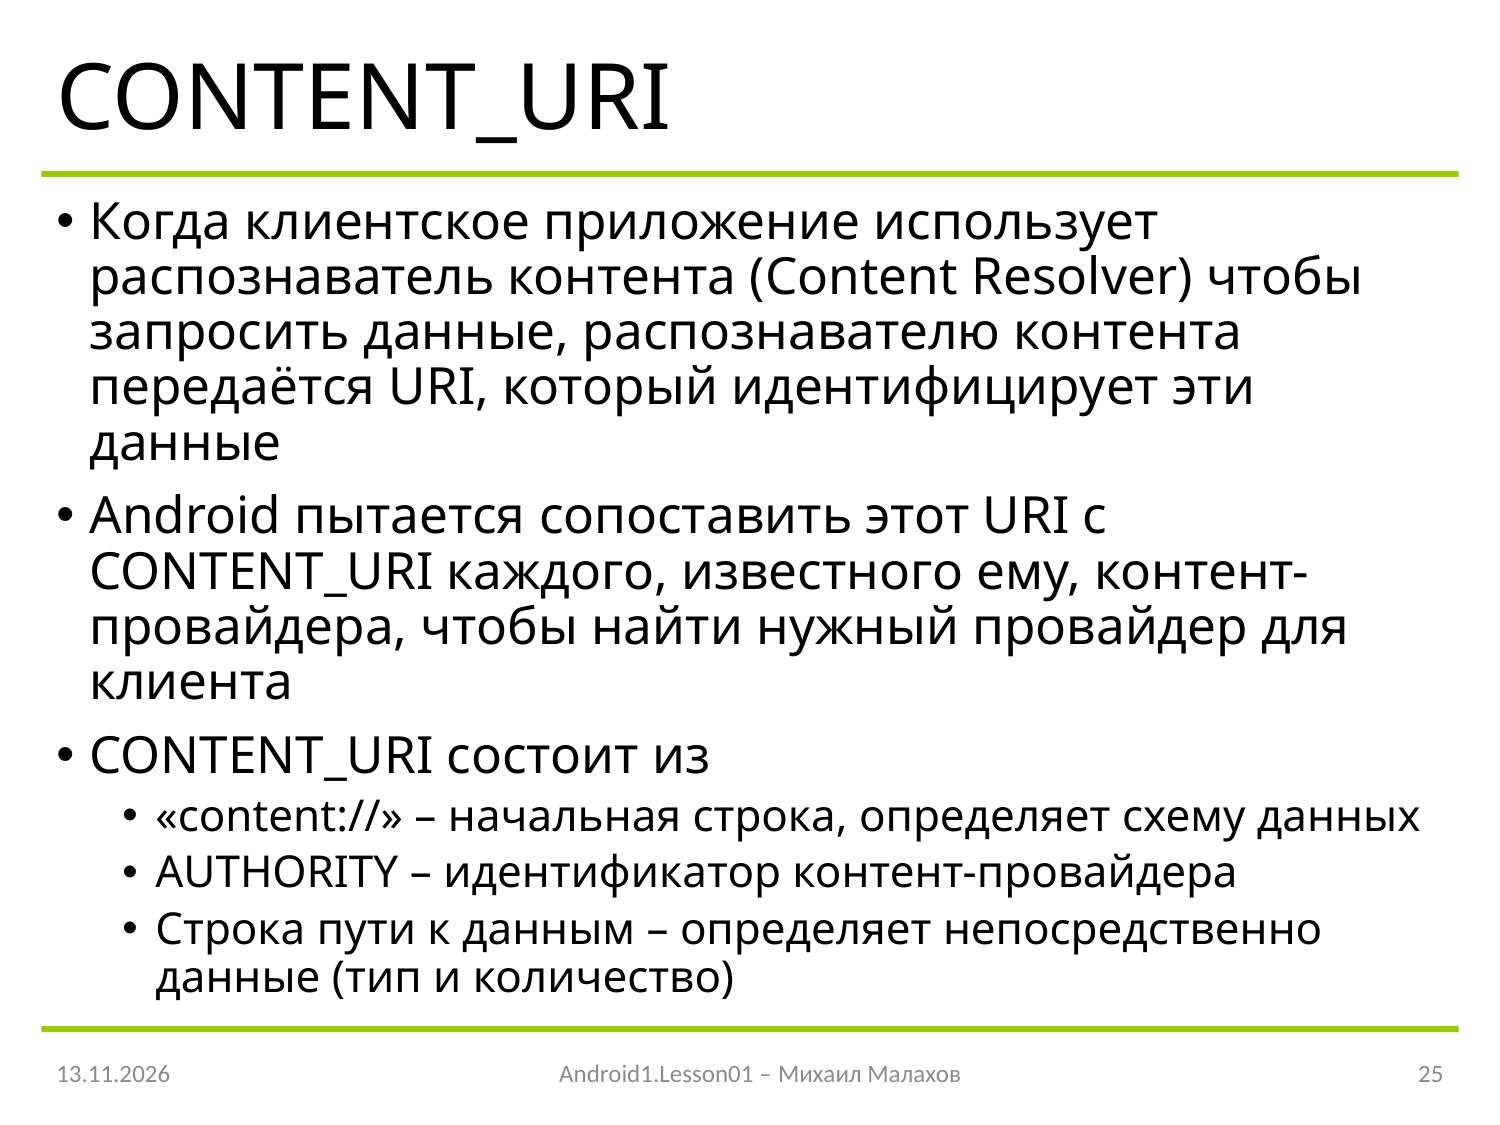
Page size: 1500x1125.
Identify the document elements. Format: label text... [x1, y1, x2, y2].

footer Android1.Lesson01 – Михаил Малахов [247, 1042, 1273, 1103]
slide_number 25 [1273, 1042, 1459, 1103]
title CONTENT_URI [41, 40, 1459, 159]
list Когда клиентское приложение использует распознаватель контента (Content Resolver) чтобы запросить данные, распознавателю контента передаётся URI, который идентифицирует эти данные Android пытается сопоставить этот URI с CONTENT_URI каждого, известного ему, контент-провайдера, чтобы найти нужный провайдер для клиента CONTENT_URI состоит из «content://» – начальная строка, определяет схему данных AUTHORITY – идентификатор контент-провайдера Строка пути к данным – определяет непосредственно данные (тип и количество) [41, 187, 1459, 1014]
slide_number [41, 1042, 247, 1103]
